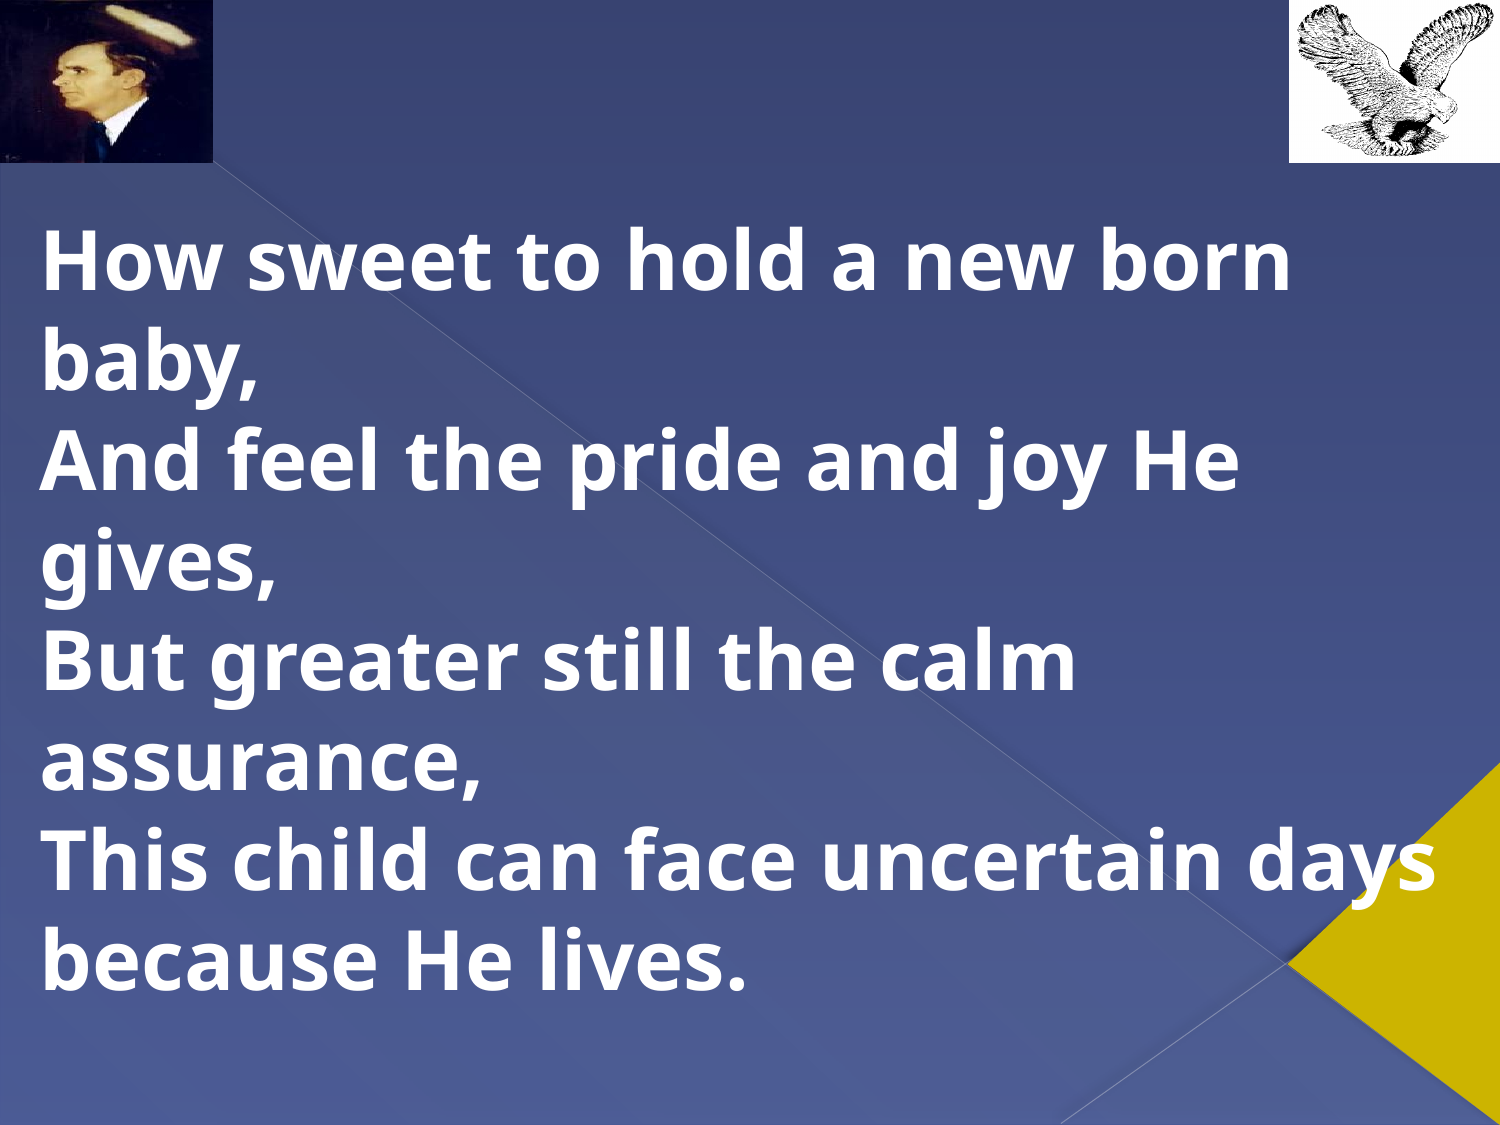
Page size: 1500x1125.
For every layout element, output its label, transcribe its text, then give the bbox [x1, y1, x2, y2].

text_box How sweet to hold a new born baby, And feel the pride and joy He gives, But greater still the calm assurance, This child can face uncertain days because He lives. [24, 199, 1500, 1015]
text_box [1351, 1015, 1500, 1125]
picture [0, 0, 213, 163]
picture [1288, 0, 1500, 163]
